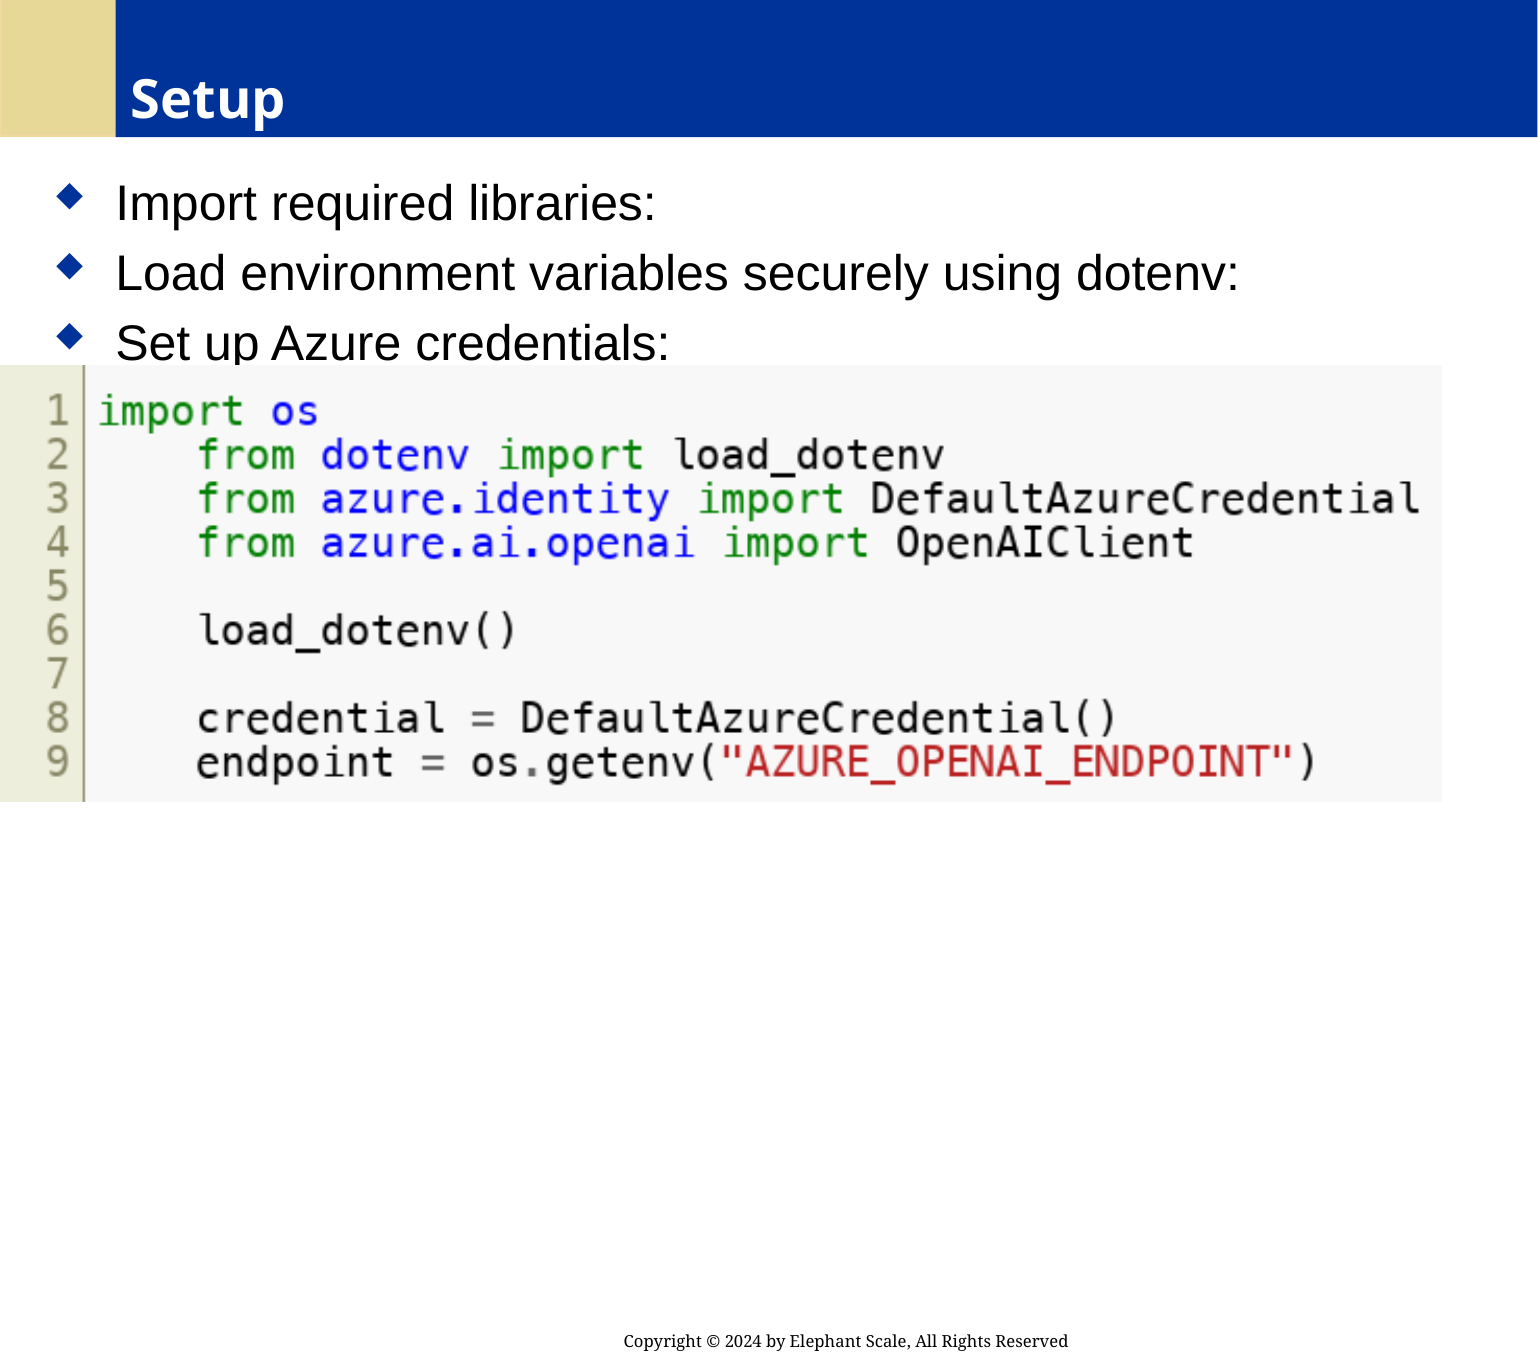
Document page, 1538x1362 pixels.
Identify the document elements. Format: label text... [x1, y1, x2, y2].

text_box Copyright © 2024 by Elephant Scale, All Rights Reserved [608, 1322, 1085, 1358]
list Import required libraries: Load environment variables securely using dotenv: Set up Azure credentials: [38, 162, 1500, 1284]
title Setup [115, 0, 1538, 138]
picture [0, 365, 1442, 802]
picture [0, 0, 115, 137]
